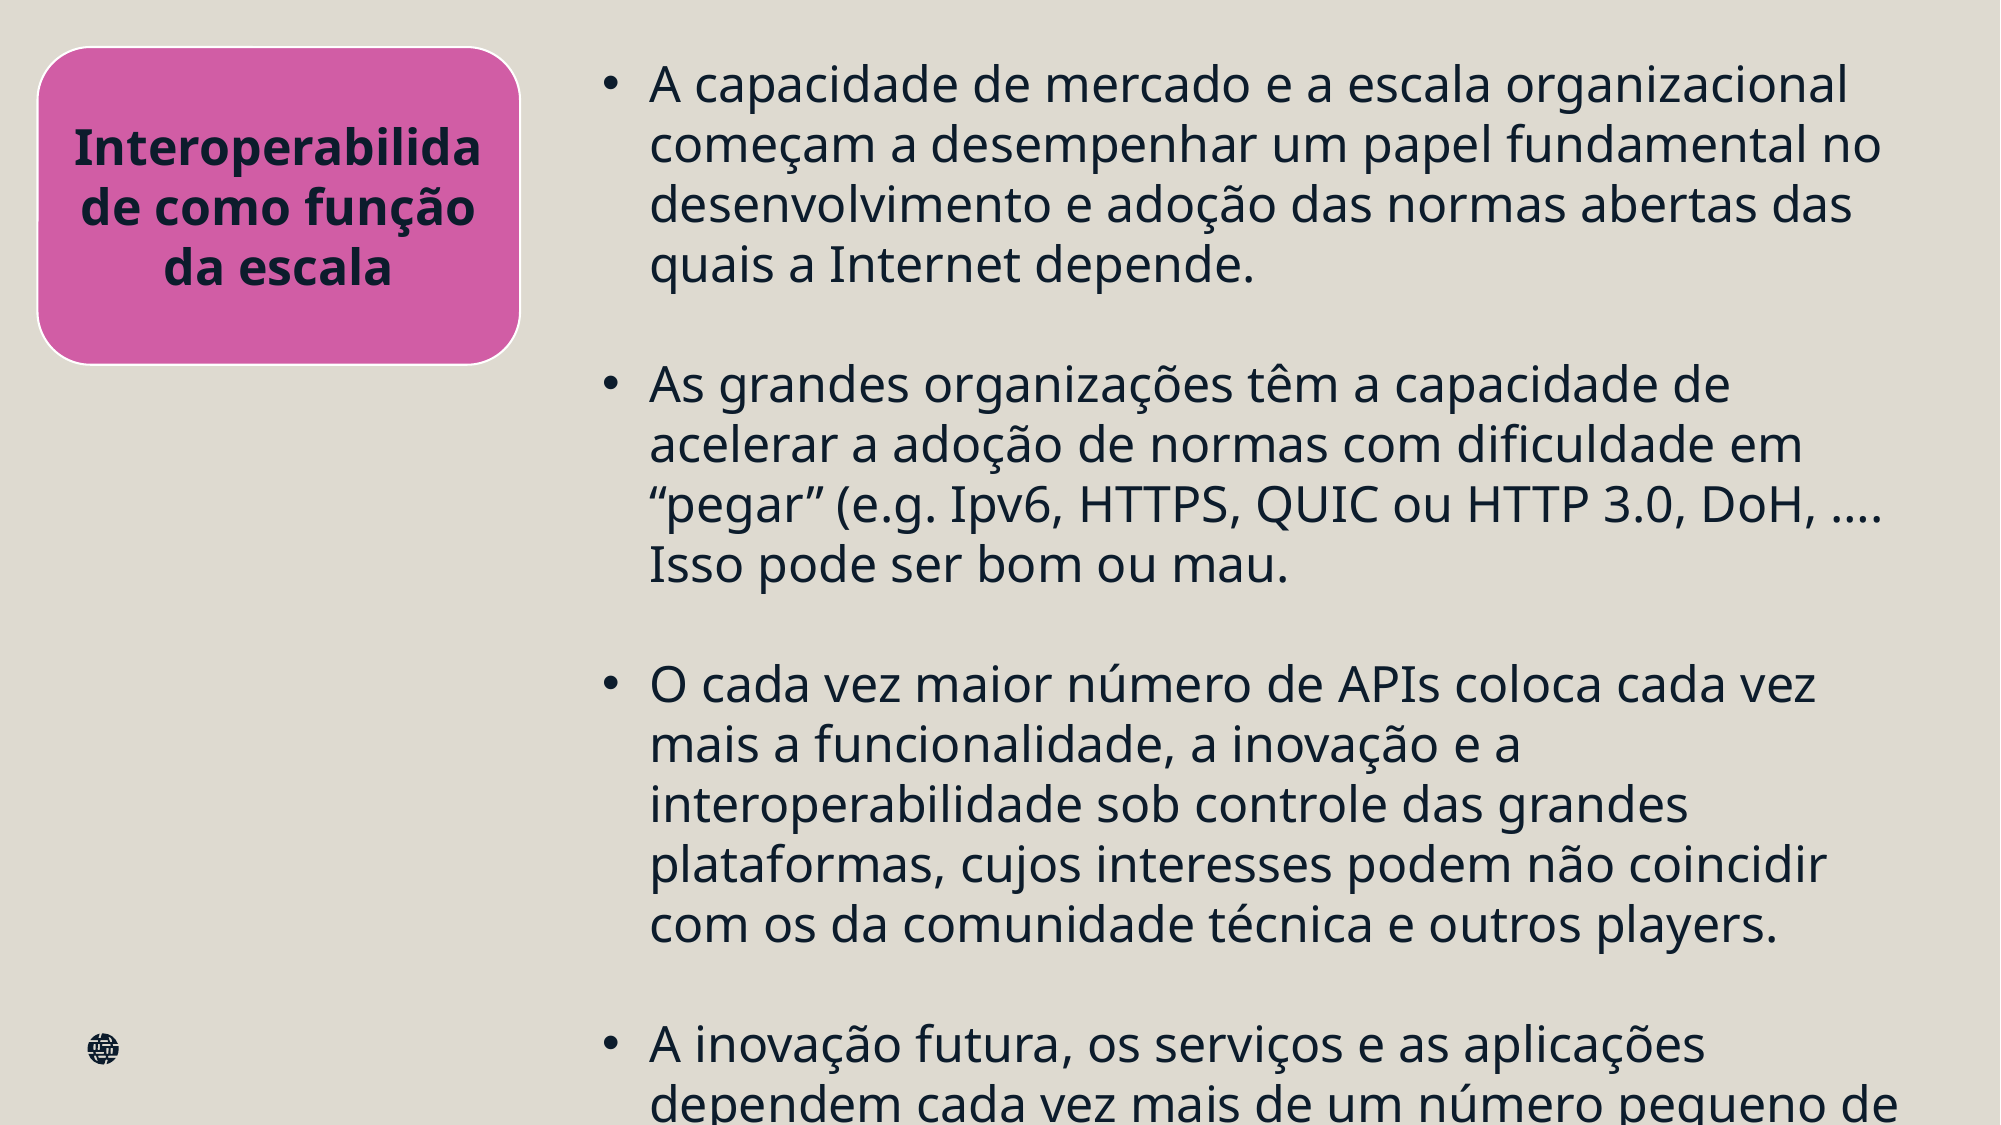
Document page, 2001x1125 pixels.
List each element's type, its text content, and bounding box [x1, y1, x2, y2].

text_box Interoperabilidade como função da escala [36, 45, 522, 366]
text_box A capacidade de mercado e a escala organizacional começam a desempenhar um papel fundamental no desenvolvimento e adoção das normas abertas das quais a Internet depende. As grandes organizações têm a capacidade de acelerar a adoção de normas com dificuldade em “pegar” (e.g. Ipv6, HTTPS, QUIC ou HTTP 3.0, DoH, …. Isso pode ser bom ou mau. O cada vez maior número de APIs coloca cada vez mais a funcionalidade, a inovação e a interoperabilidade sob controle das grandes plataformas, cujos interesses podem não coincidir com os da comunidade técnica e outros players. A inovação futura, os serviços e as aplicações dependem cada vez mais de um número pequeno de plataformas proprietárias, o que torna essas aplicações menos fiáveis, resilientes e capazes de suportarem inovação. [587, 44, 1925, 1125]
